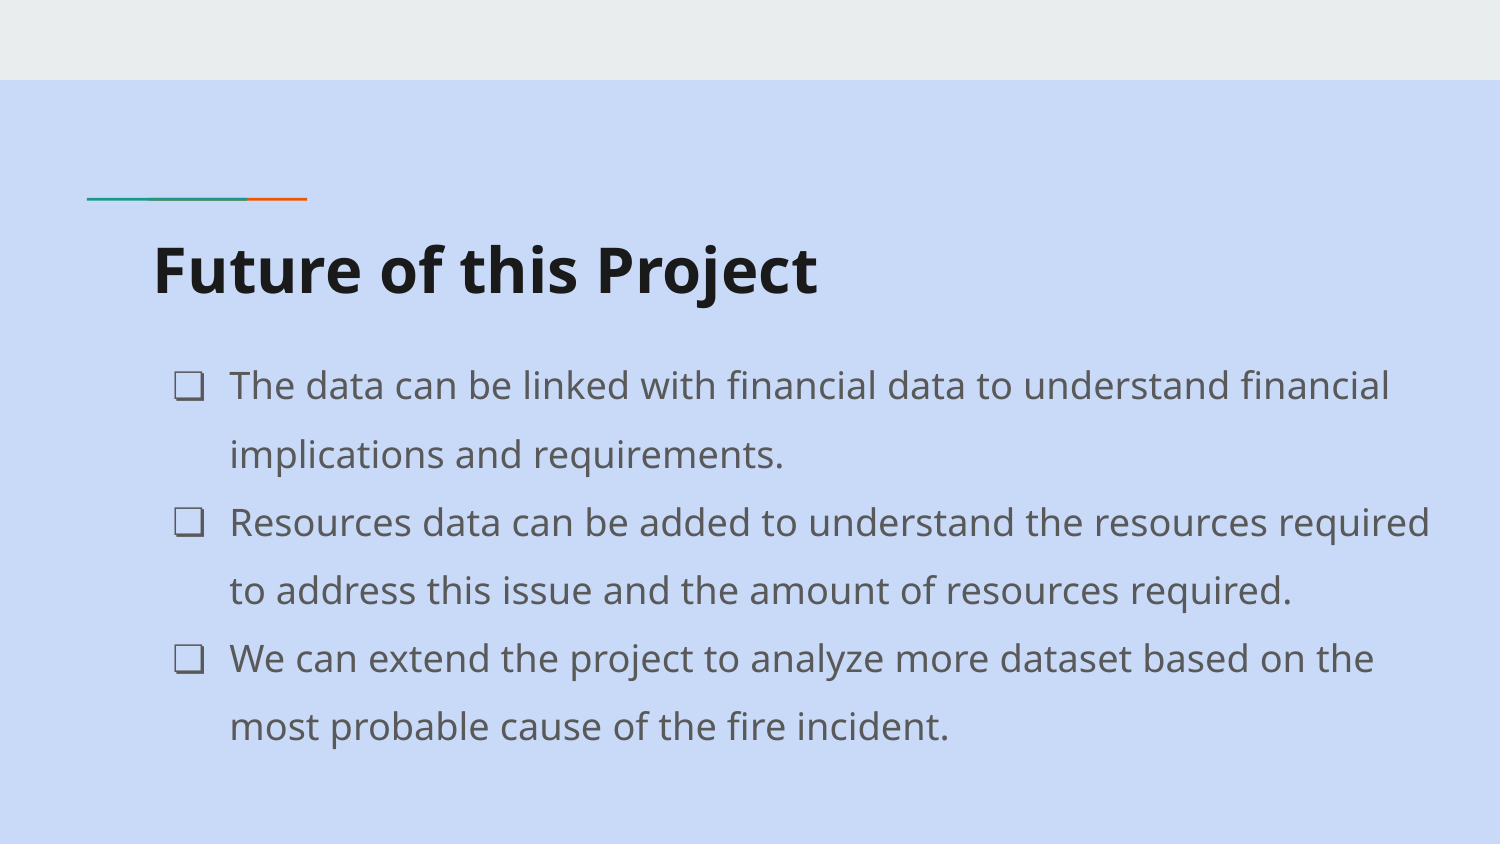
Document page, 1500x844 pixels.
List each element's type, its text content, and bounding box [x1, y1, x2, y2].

list The data can be linked with financial data to understand financial implications and requirements. Resources data can be added to understand the resources required to address this issue and the amount of resources required. We can extend the project to analyze more dataset based on the most probable cause of the fire incident. [138, 324, 1463, 816]
title Future of this Project [138, 215, 1424, 324]
